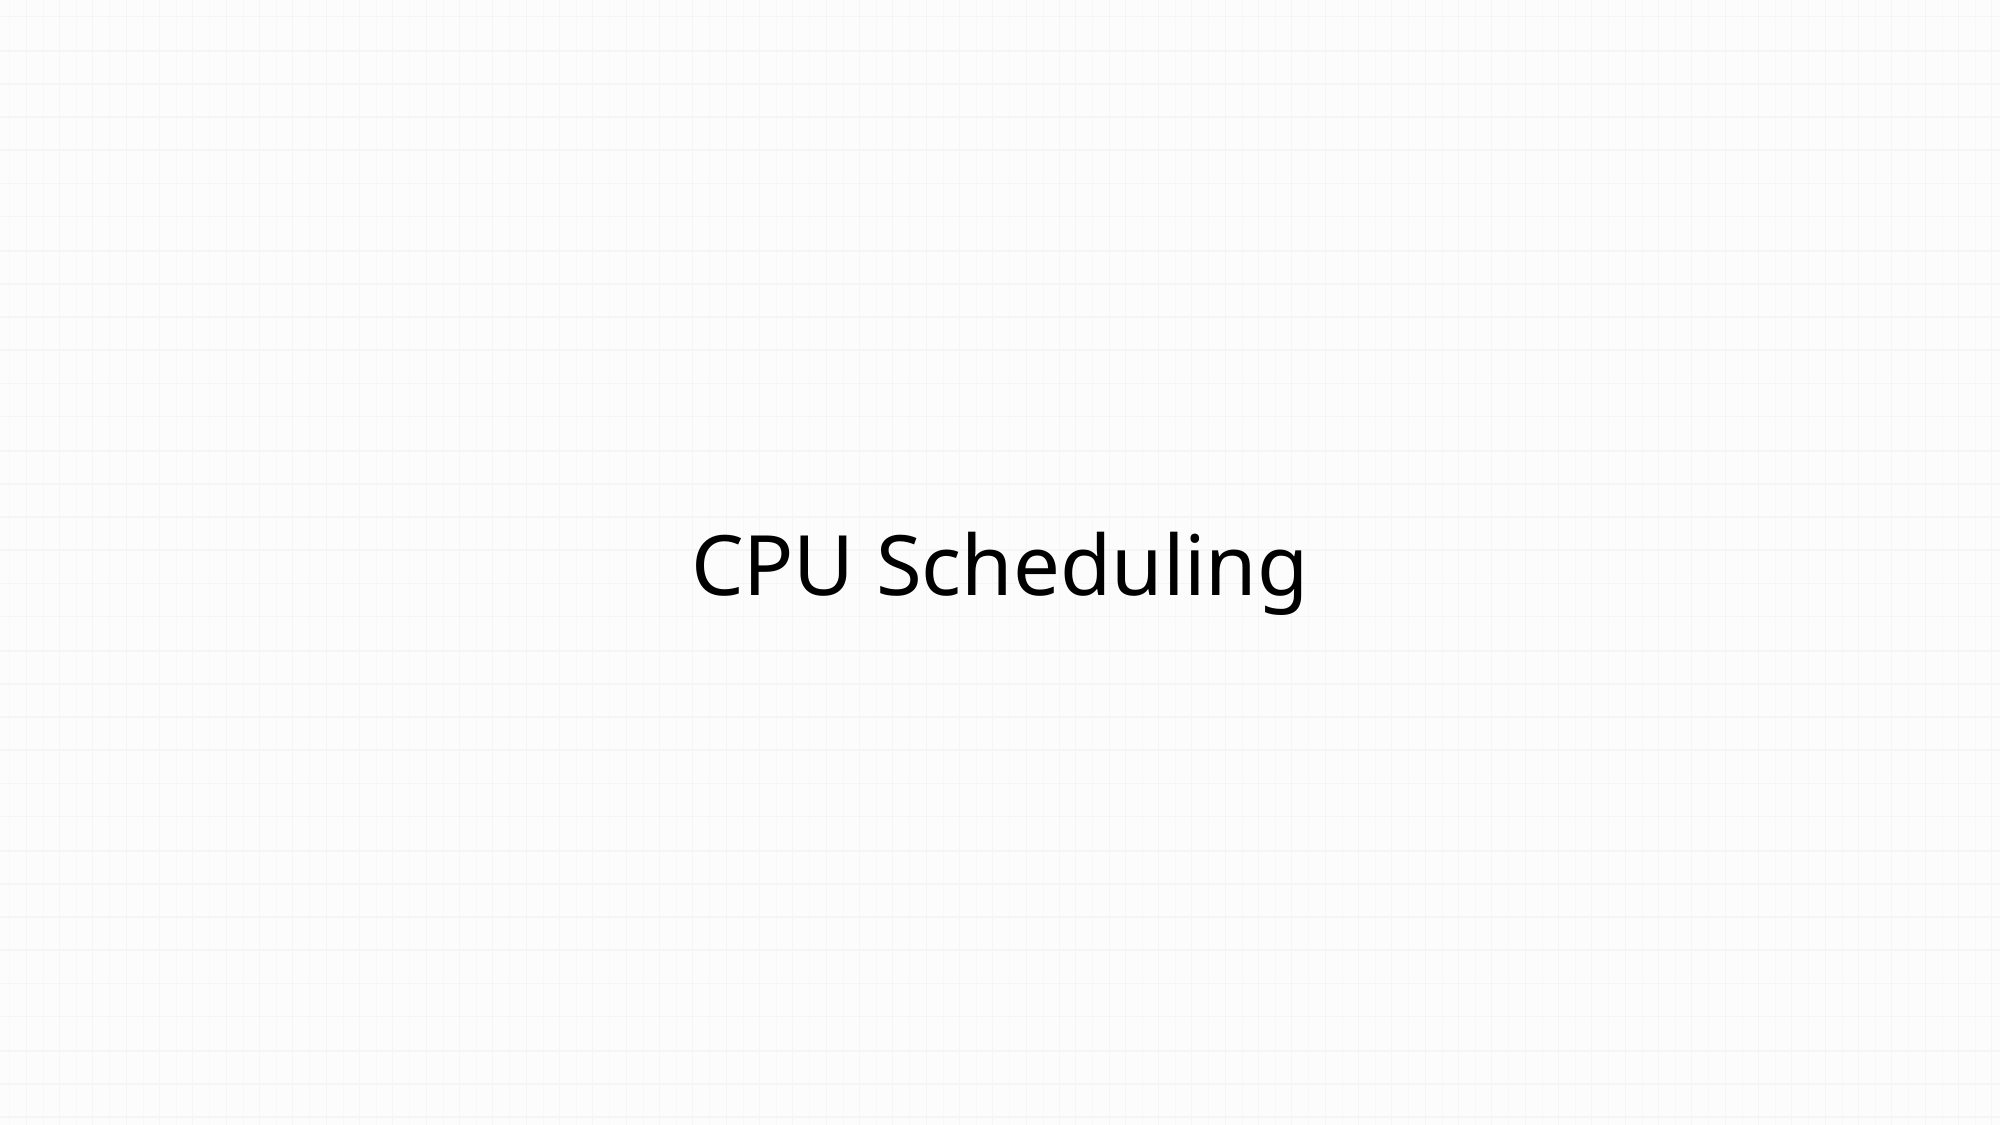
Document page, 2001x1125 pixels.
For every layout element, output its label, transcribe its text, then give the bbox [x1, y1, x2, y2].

text_box CPU Scheduling [350, 502, 1650, 623]
